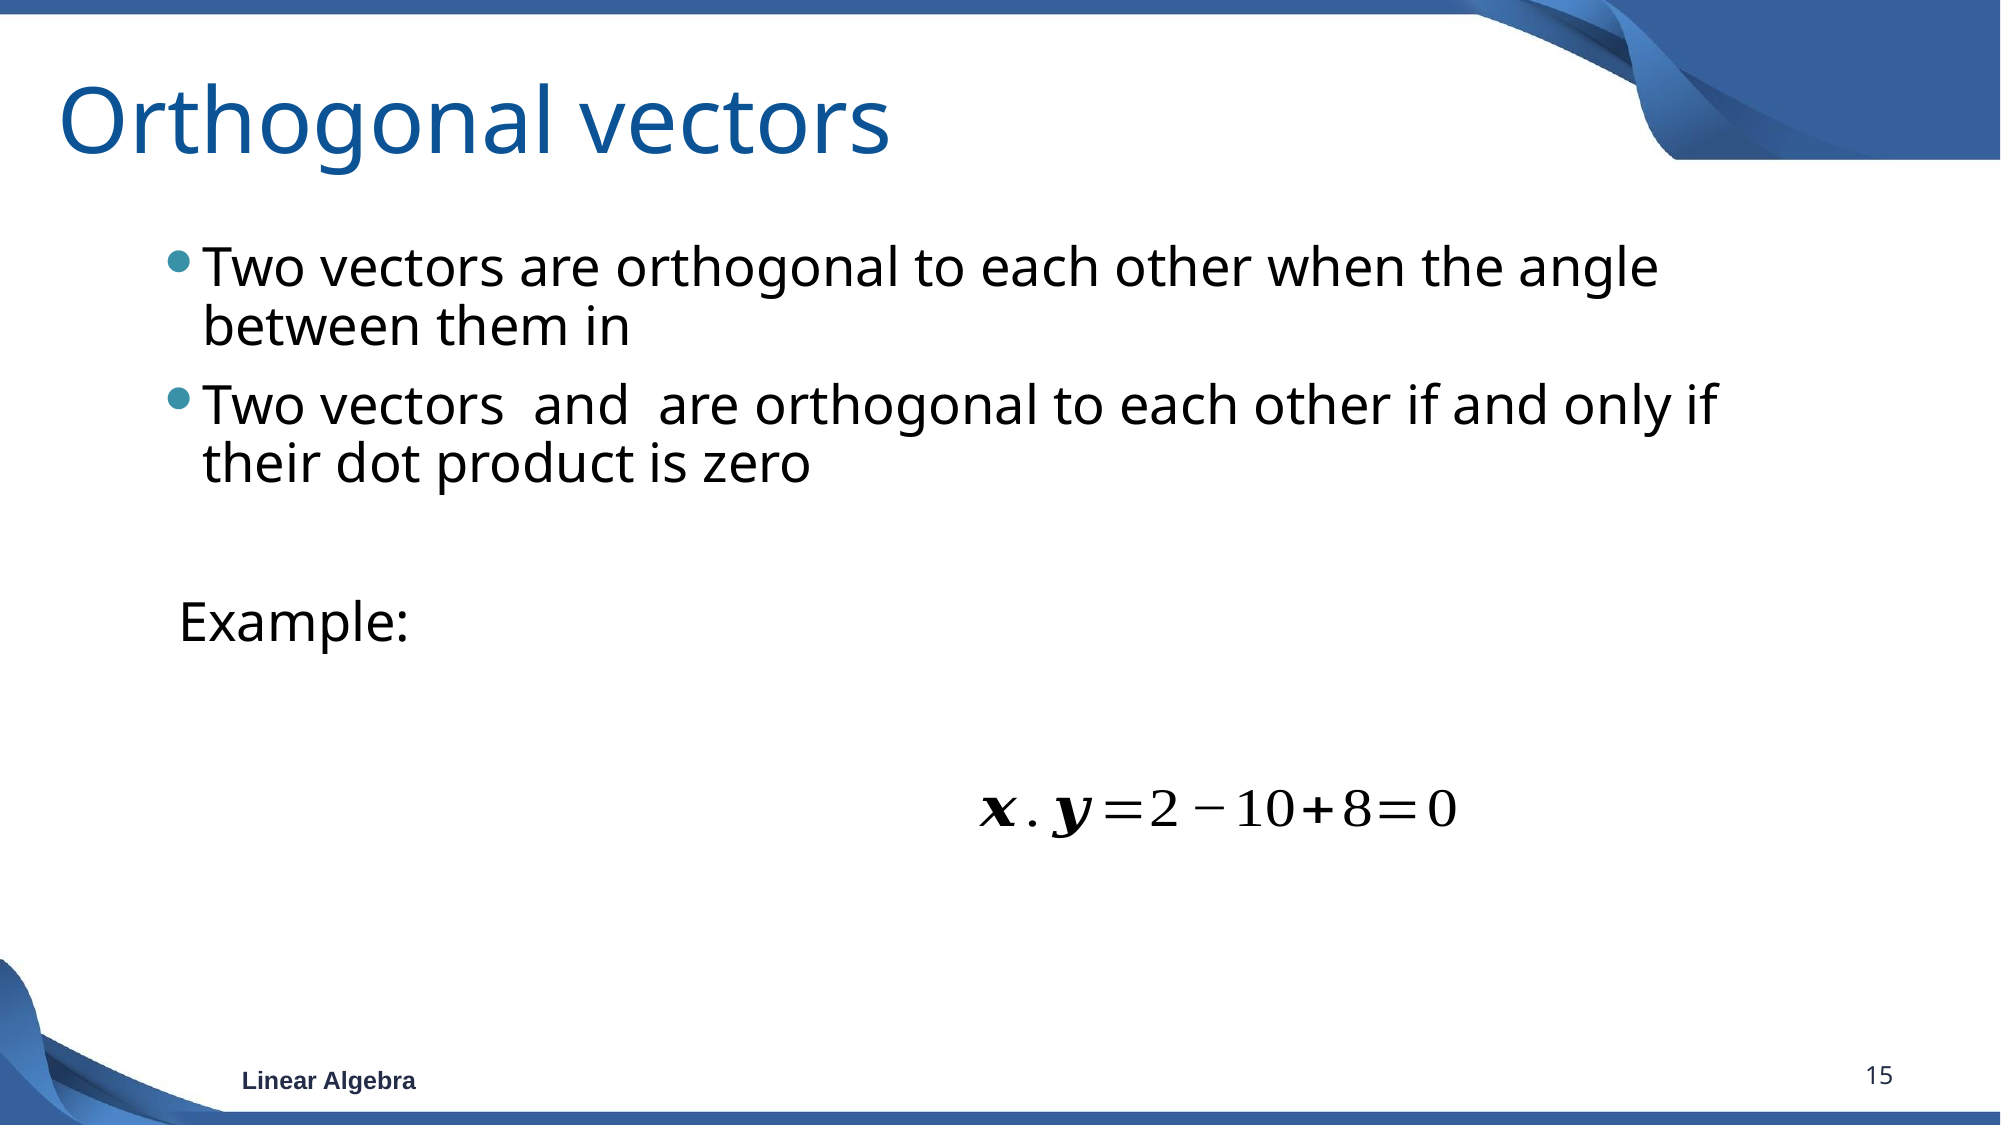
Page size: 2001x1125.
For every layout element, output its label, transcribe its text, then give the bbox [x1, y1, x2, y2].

title Orthogonal vectors [42, 14, 1768, 233]
picture [0, 0, 2001, 1125]
